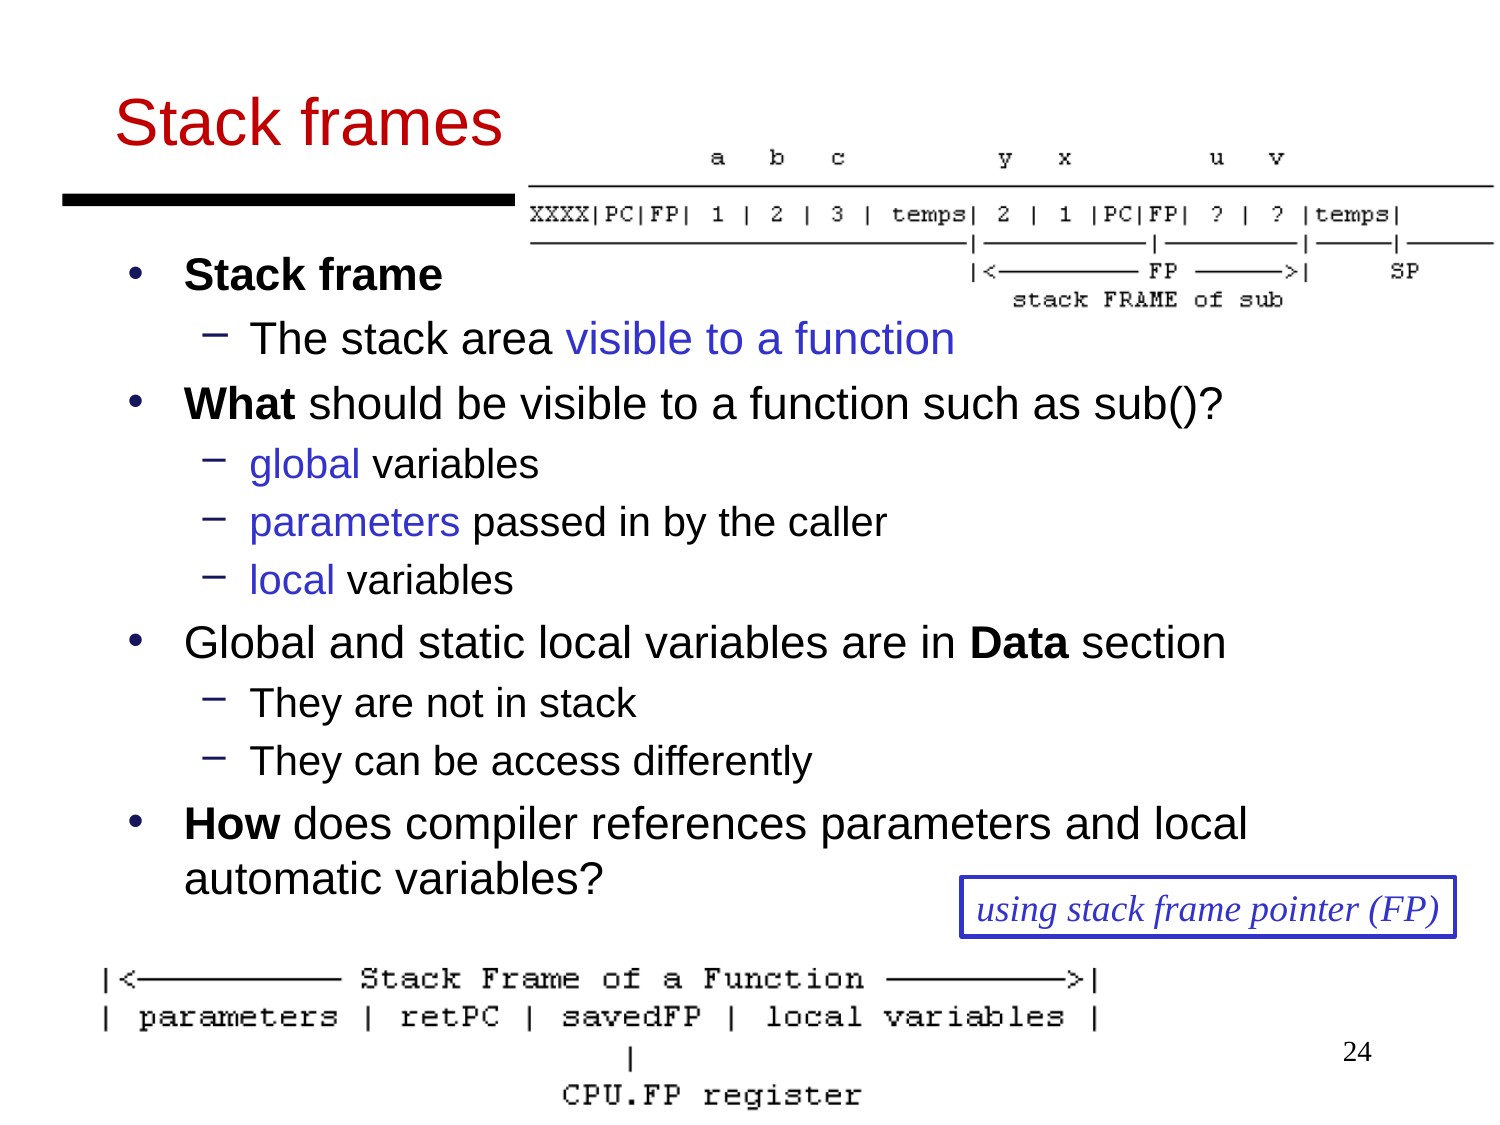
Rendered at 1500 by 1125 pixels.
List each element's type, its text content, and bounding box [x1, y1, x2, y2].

list Stack frame The stack area visible to a function What should be visible to a function such as sub()? global variables parameters passed in by the caller local variables Global and static local variables are in Data section They are not in stack They can be access differently How does compiler references parameters and local automatic variables? [112, 237, 1413, 875]
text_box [87, 876, 1458, 1123]
title Stack frames [99, 24, 1375, 213]
picture [515, 132, 1500, 313]
